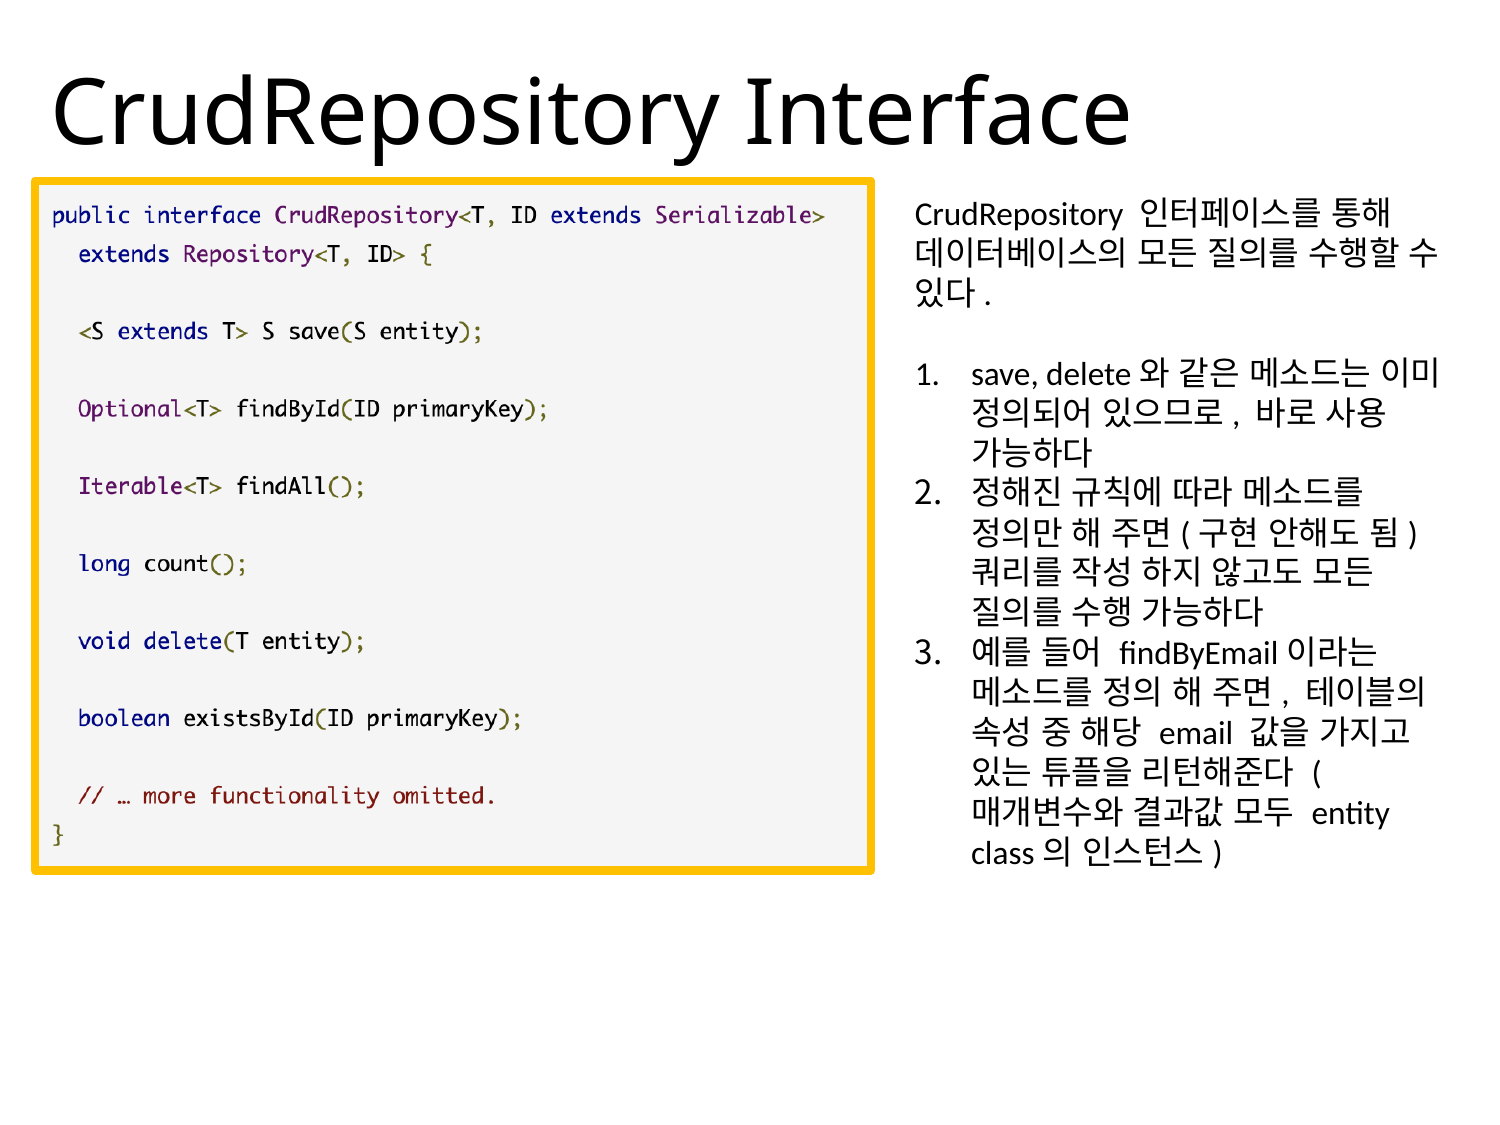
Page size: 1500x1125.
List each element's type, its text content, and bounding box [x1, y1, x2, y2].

title CrudRepository Interface [35, 5, 1329, 224]
picture [39, 184, 867, 867]
text_box CrudRepository 인터페이스를 통해 데이터베이스의 모든 질의를 수행할 수 있다. save, delete와 같은 메소드는 이미 정의되어 있으므로, 바로 사용 가능하다 정해진 규칙에 따라 메소드를 정의만 해 주면(구현 안해도 됨) 쿼리를 작성 하지 않고도 모든 질의를 수행 가능하다 예를 들어 findByEmail이라는 메소드를 정의 해 주면, 테이블의 속성 중 해당 email 값을 가지고 있는 튜플을 리턴해준다 (매개변수와 결과값 모두 entity class의 인스턴스) [899, 184, 1461, 879]
